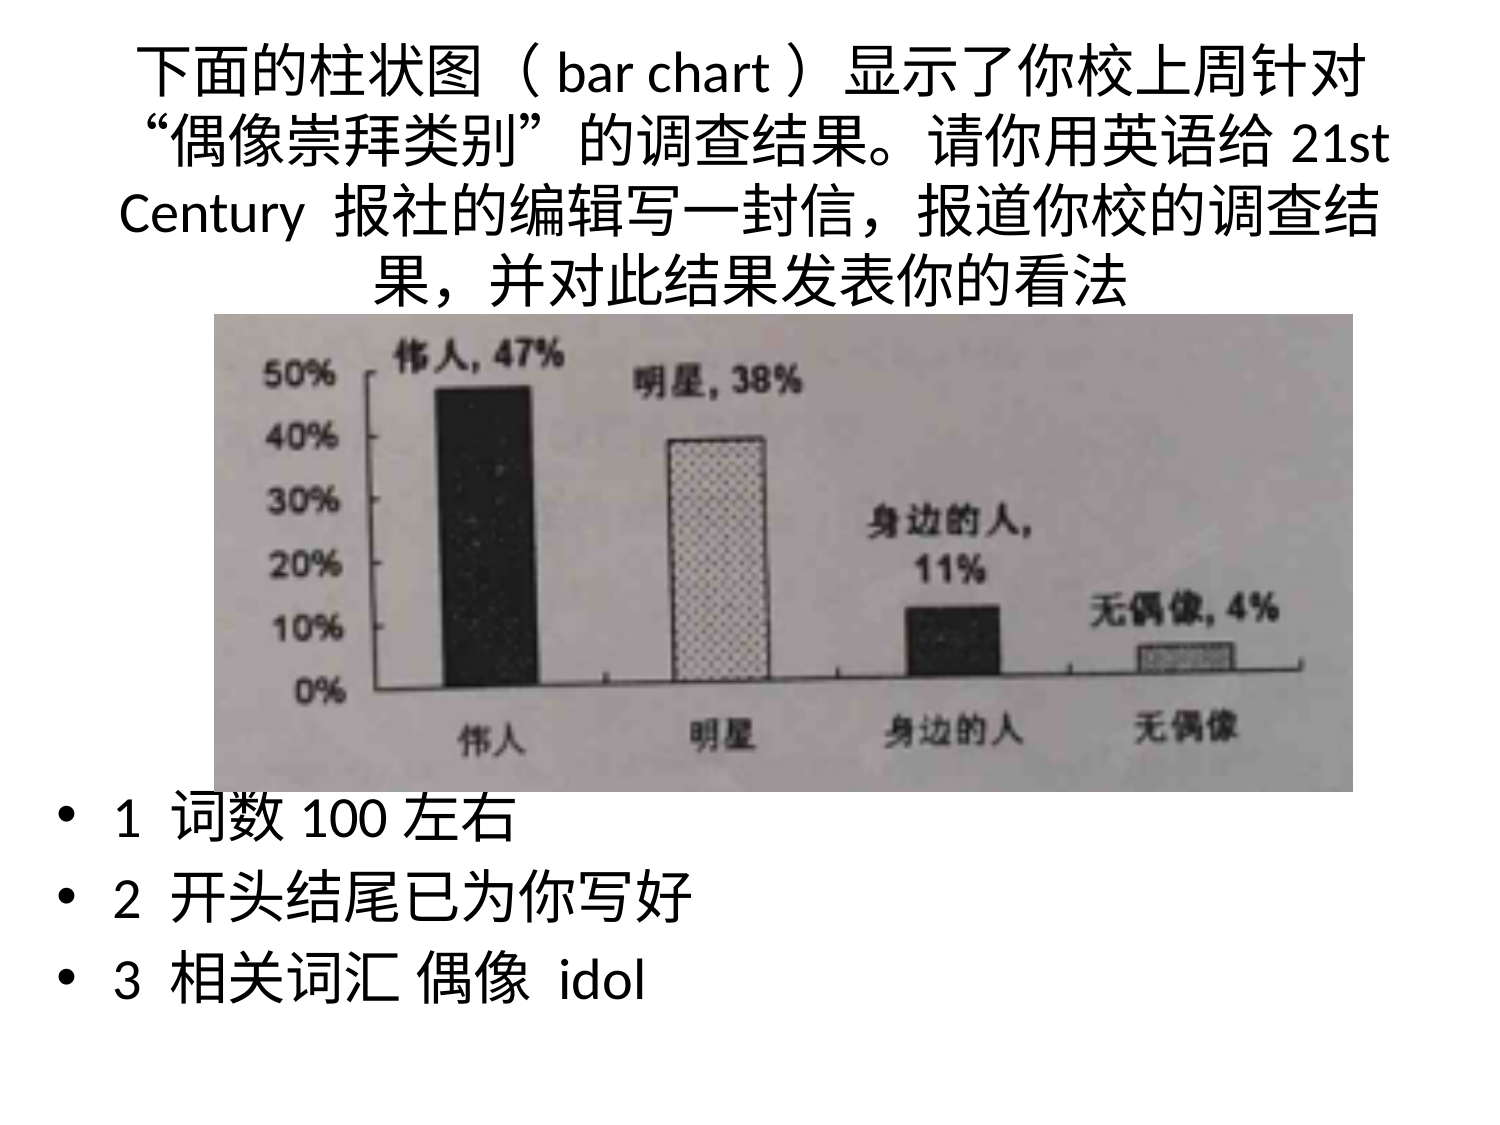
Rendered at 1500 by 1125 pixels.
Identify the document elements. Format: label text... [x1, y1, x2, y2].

list 1 词数100左右 2 开头结尾已为你写好 3 相关词汇 偶像 idol [41, 597, 1392, 1125]
picture [213, 314, 1353, 793]
title 下面的柱状图（bar chart）显示了你校上周针对“偶像崇拜类别”的调查结果。请你用英语给21st Century 报社的编辑写一封信，报道你校的调查结果，并对此结果发表你的看法 [76, 45, 1425, 303]
